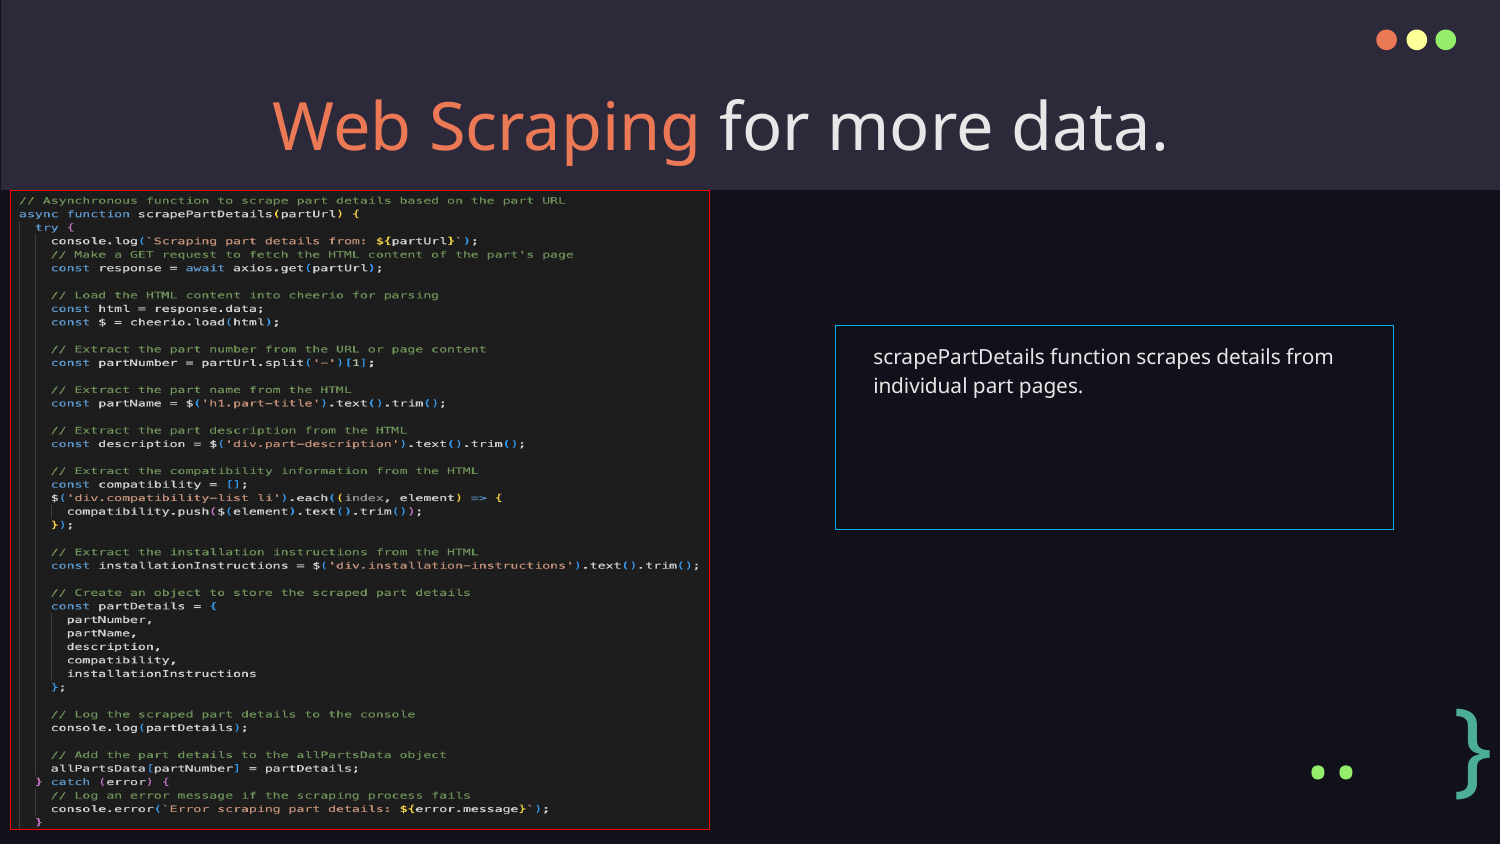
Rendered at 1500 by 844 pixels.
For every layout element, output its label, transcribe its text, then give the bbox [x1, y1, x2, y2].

text_box .. [1215, 692, 1376, 782]
title Web Scraping for more data. [0, 68, 1500, 163]
picture [10, 190, 710, 830]
text_box scrapePartDetails function scrapes details from individual part pages. [835, 325, 1394, 530]
text_box } [1438, 664, 1500, 789]
